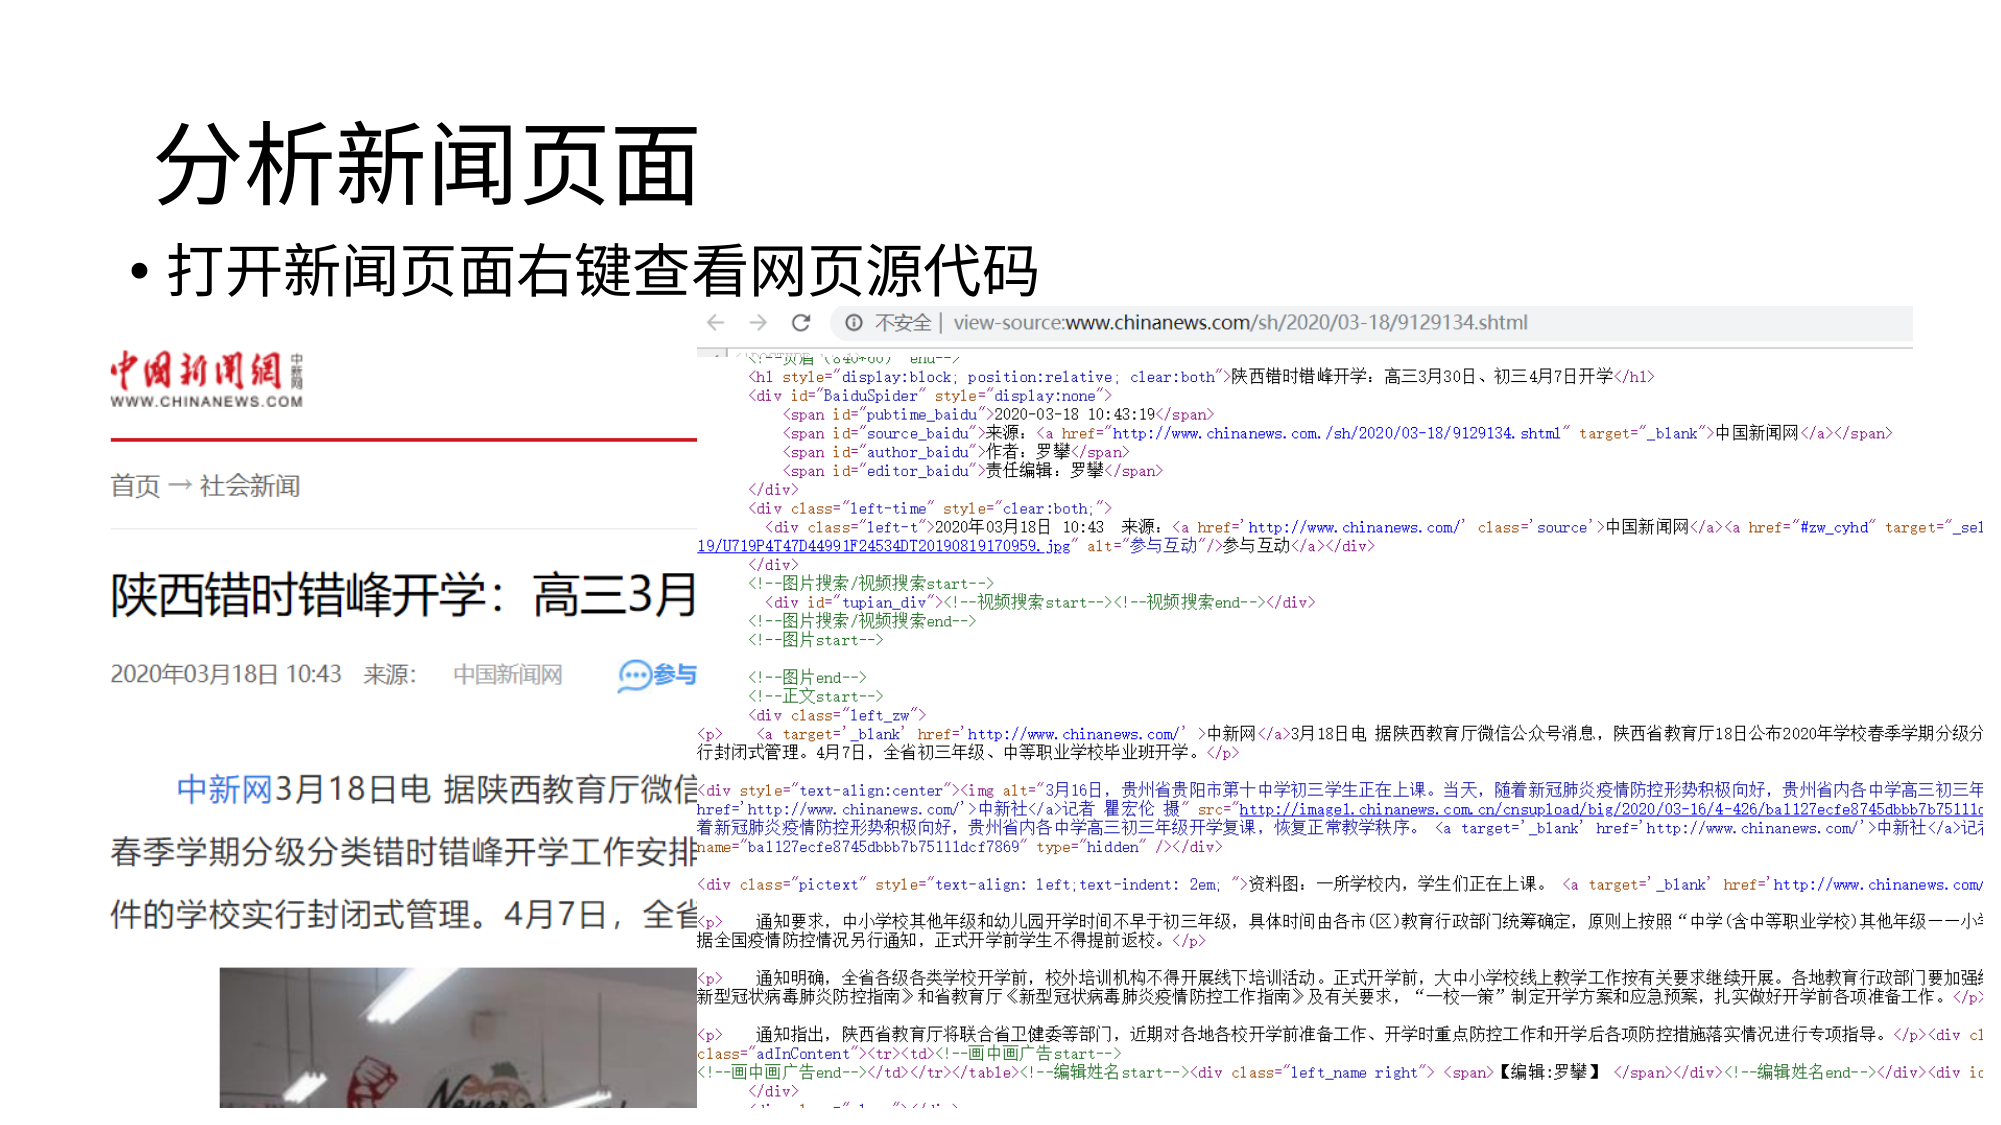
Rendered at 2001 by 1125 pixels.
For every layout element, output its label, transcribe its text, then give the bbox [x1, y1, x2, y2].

list 打开新闻页面右键查看网页源代码 [114, 234, 1840, 333]
picture [91, 306, 1983, 1108]
title 分析新闻页面 [137, 59, 1863, 278]
